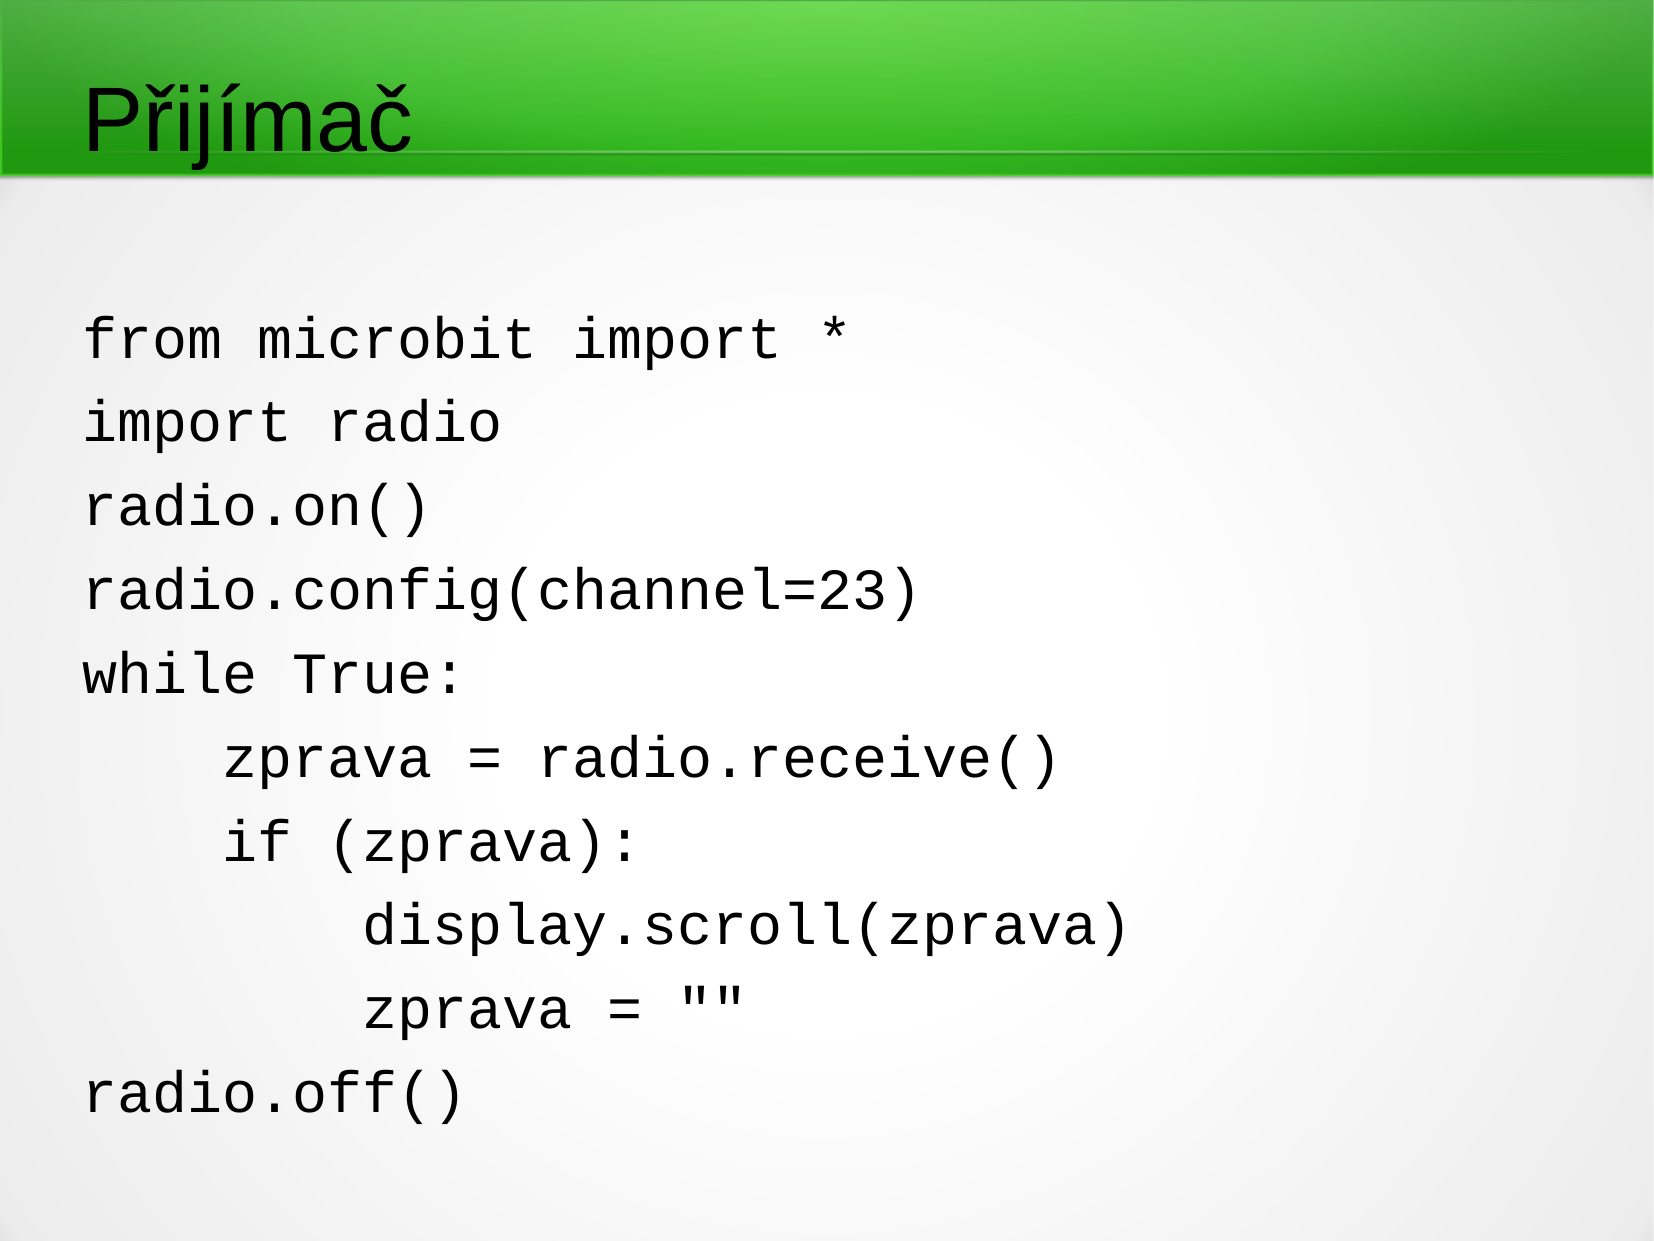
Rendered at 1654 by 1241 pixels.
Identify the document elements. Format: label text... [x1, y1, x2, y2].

picture [0, 0, 1654, 1241]
subtitle from microbit import * import radio radio.on() radio.config(channel=23) while True: zprava = radio.receive() if (zprava): display.scroll(zprava) zprava = "" radio.off() [82, 398, 1571, 1118]
title Přijímač [82, 18, 1571, 226]
